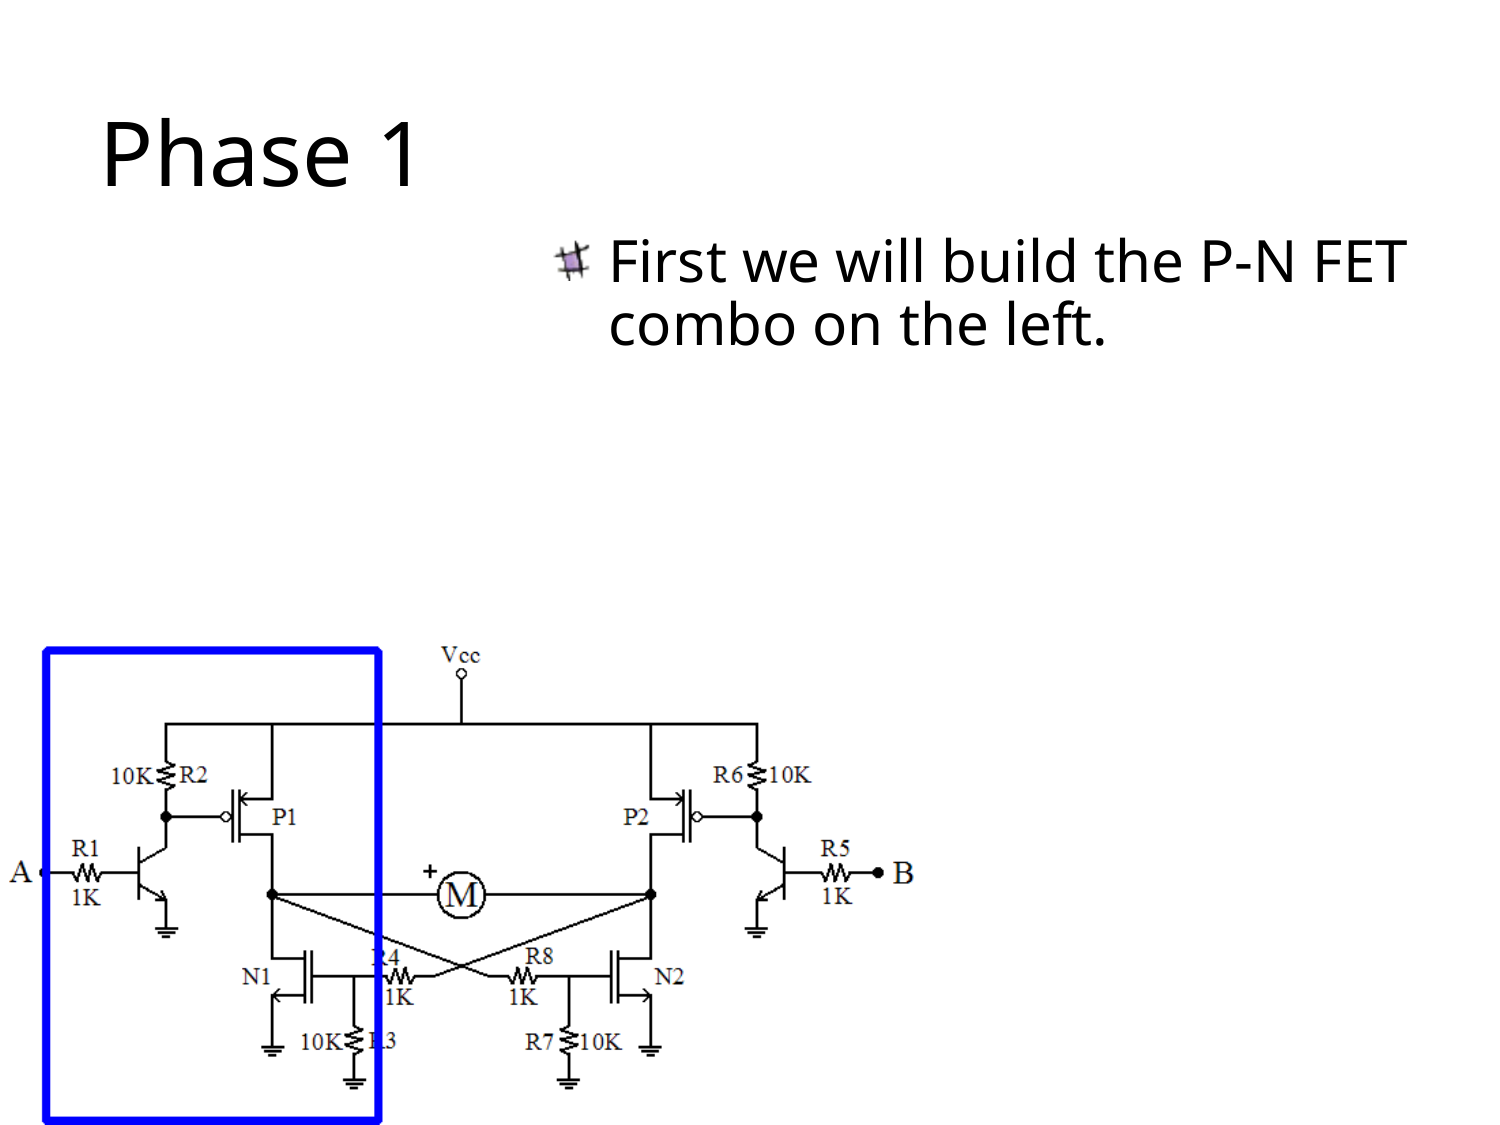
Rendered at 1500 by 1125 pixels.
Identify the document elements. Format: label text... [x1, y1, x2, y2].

picture [552, 239, 594, 281]
picture [0, 637, 927, 1125]
title Phase 1 [84, 89, 1496, 213]
list First we will build the P-N FET combo on the left. [537, 224, 1470, 988]
